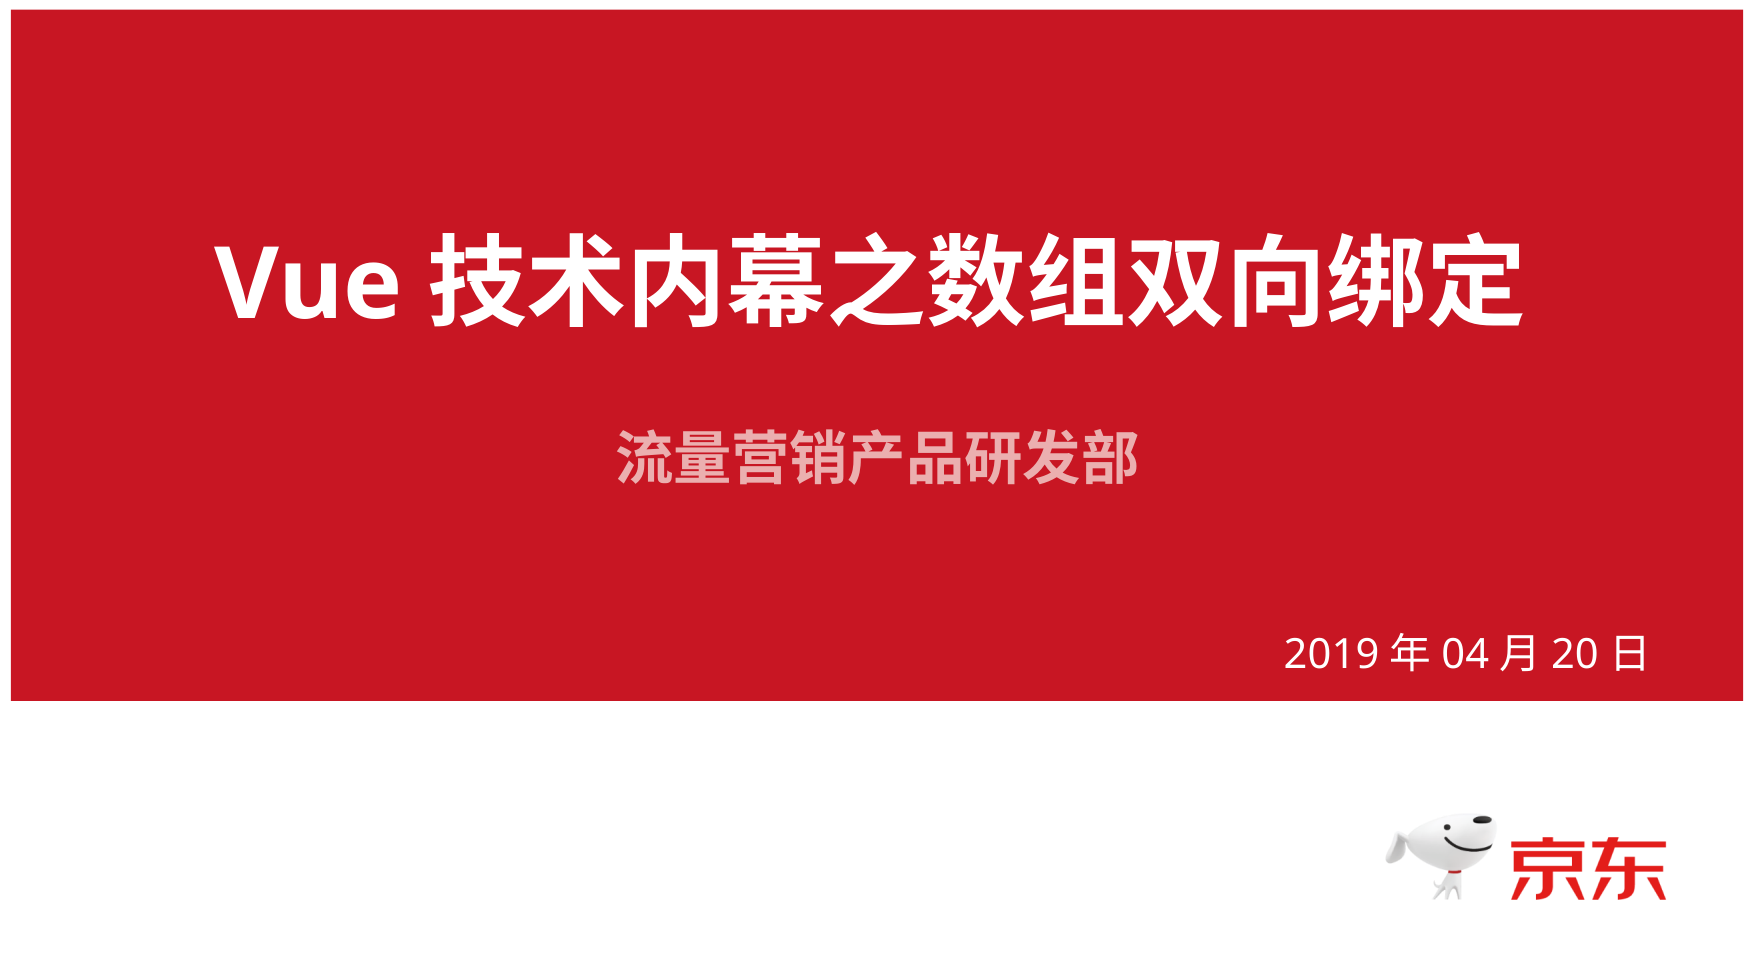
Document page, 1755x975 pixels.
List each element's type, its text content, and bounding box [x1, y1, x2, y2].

picture [1353, 774, 1693, 928]
text_box Vue技术内幕之数组双向绑定 [29, 211, 1713, 346]
text_box 2019年04月20日 [1744, 603, 1755, 687]
text_box 流量营销产品研发部 [10, 413, 1744, 702]
text_box [10, 8, 1744, 413]
